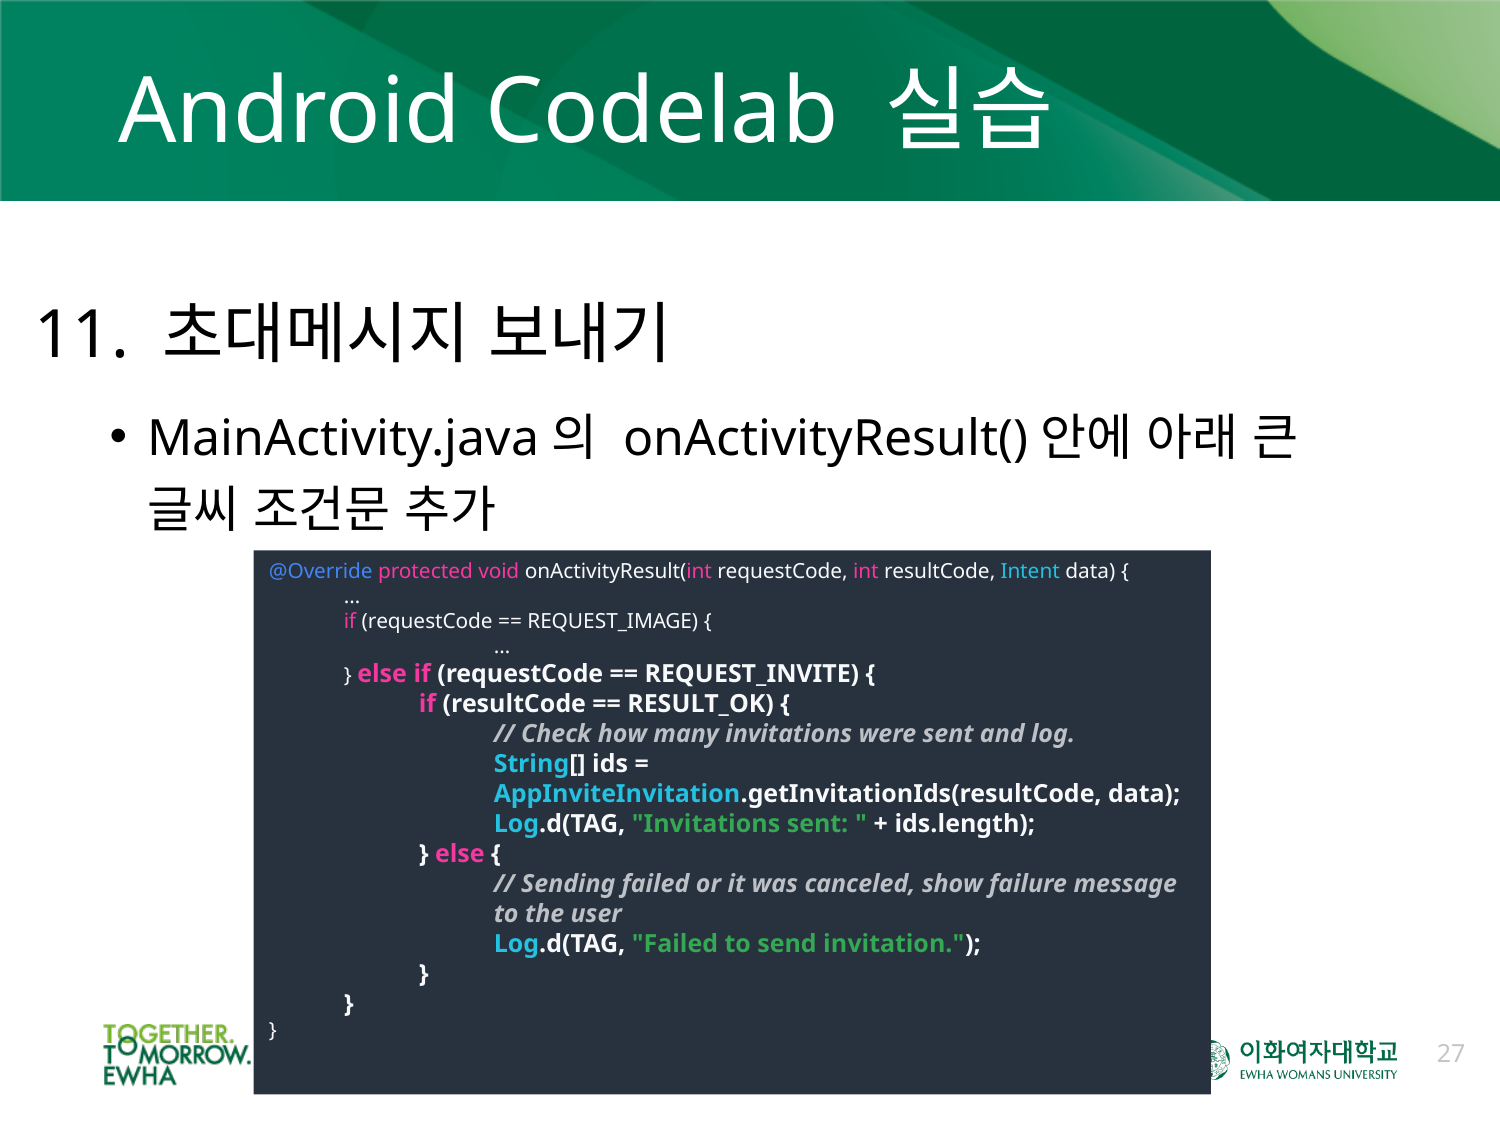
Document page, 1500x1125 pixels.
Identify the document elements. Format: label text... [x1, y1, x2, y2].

list 11. 초대메시지 보내기 MainActivity.java의 onActivityResult()안에 아래 큰 글씨 조건문 추가 [19, 267, 1387, 1052]
slide_number 27 [1211, 1024, 1481, 1085]
picture [103, 1052, 251, 1087]
text_box @Override protected void onActivityResult(int requestCode, int resultCode, Intent data) { … if (requestCode == REQUEST_IMAGE) { … } else if (requestCode == REQUEST_INVITE) { if (resultCode == RESULT_OK) { // Check how many invitations were sent and log. String[] ids = AppInviteInvitation.getInvitationIds(resultCode, data); Log.d(TAG, "Invitations sent: " + ids.length); } else { // Sending failed or it was canceled, show failure message to the user Log.d(TAG, "Failed to send invitation."); } } } [253, 550, 1211, 1095]
picture [0, 0, 1500, 201]
title Android Codelab 실습 [103, 4, 1397, 222]
